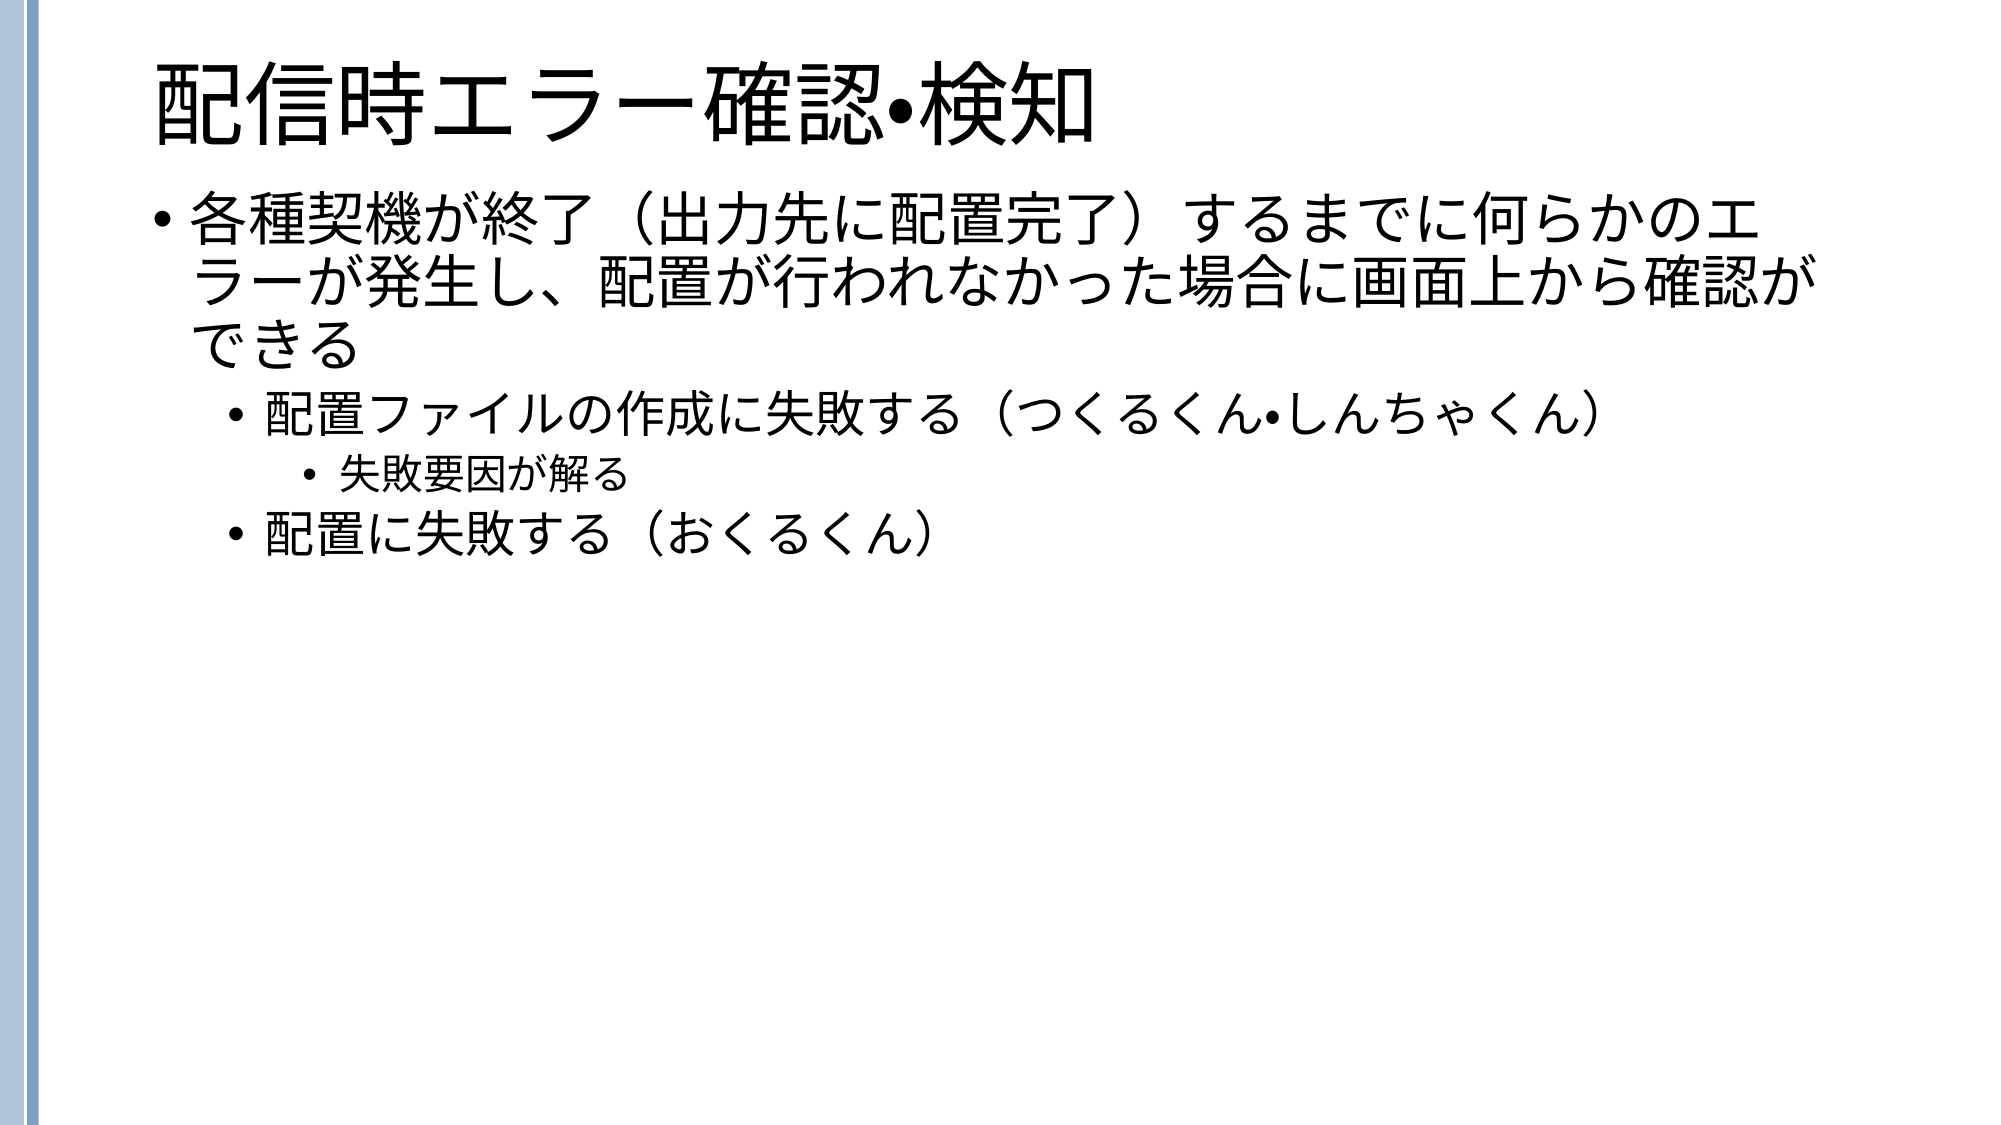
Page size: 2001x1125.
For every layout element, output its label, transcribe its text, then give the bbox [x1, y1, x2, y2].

list 各種契機が終了（出力先に配置完了）するまでに何らかのエラーが発生し、配置が行われなかった場合に画面上から確認ができる 配置ファイルの作成に失敗する（つくるくん・しんちゃくん） 失敗要因が解る 配置に失敗する（おくるくん） [137, 183, 1863, 1014]
title 配信時エラー確認・検知 [137, 34, 1863, 183]
